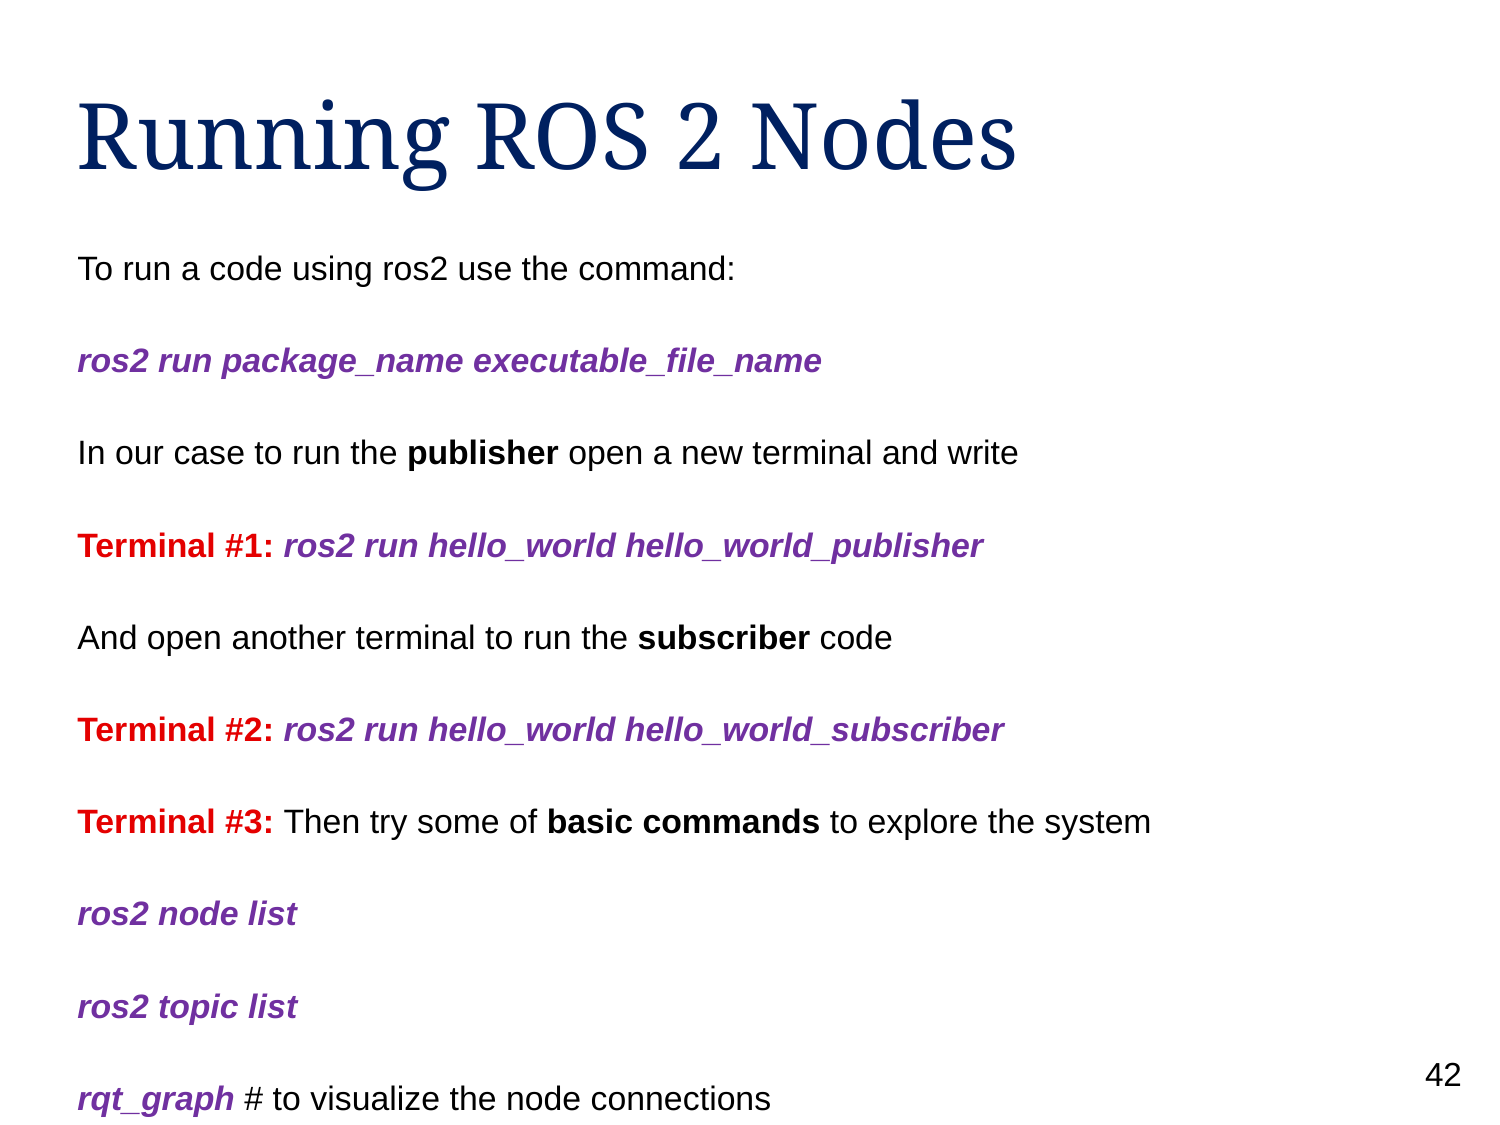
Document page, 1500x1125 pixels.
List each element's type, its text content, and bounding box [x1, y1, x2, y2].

list To run a code using ros2 use the command: ros2 run package_name executable_file_name In our case to run the publisher open a new terminal and write Terminal #1: ros2 run hello_world hello_world_publisher And open another terminal to run the subscriber code Terminal #2: ros2 run hello_world hello_world_subscriber Terminal #3: Then try some of basic commands to explore the system ros2 node list ros2 topic list rqt_graph # to visualize the node connections [77, 207, 1426, 1080]
title Running ROS 2 Nodes [76, 78, 1424, 208]
slide_number 42 [1410, 1045, 1498, 1106]
